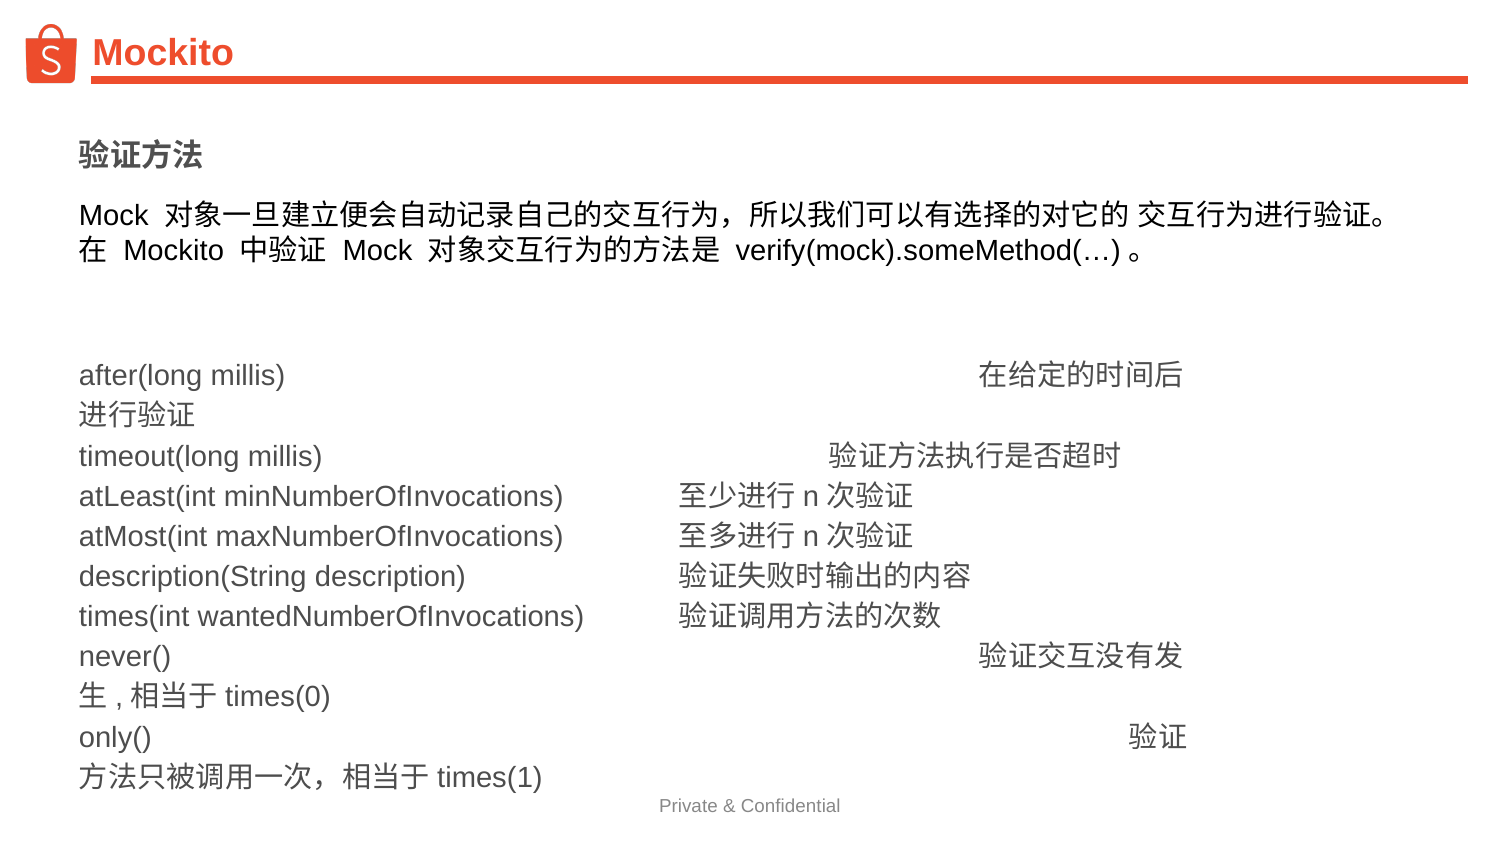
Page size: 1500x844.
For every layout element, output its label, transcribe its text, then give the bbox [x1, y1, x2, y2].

title Mockito [84, 10, 1406, 82]
text_box after(long millis) 在给定的时间后进行验证 timeout(long millis) 验证方法执行是否超时 atLeast(int minNumberOfInvocations) 至少进行n次验证 atMost(int maxNumberOfInvocations) 至多进行n次验证 description(String description) 验证失败时输出的内容 times(int wantedNumberOfInvocations) 验证调用方法的次数 never() 验证交互没有发生,相当于times(0) only() 验证方法只被调用一次，相当于times(1) [64, 336, 1207, 808]
text_box 验证方法 [63, 105, 1386, 180]
picture [25, 24, 81, 86]
text_box Mock 对象一旦建立便会自动记录自己的交互行为，所以我们可以有选择的对它的 交互行为进行验证。在 Mockito 中验证 Mock 对象交互行为的方法是 verify(mock).someMethod(…)。 [63, 180, 1427, 281]
